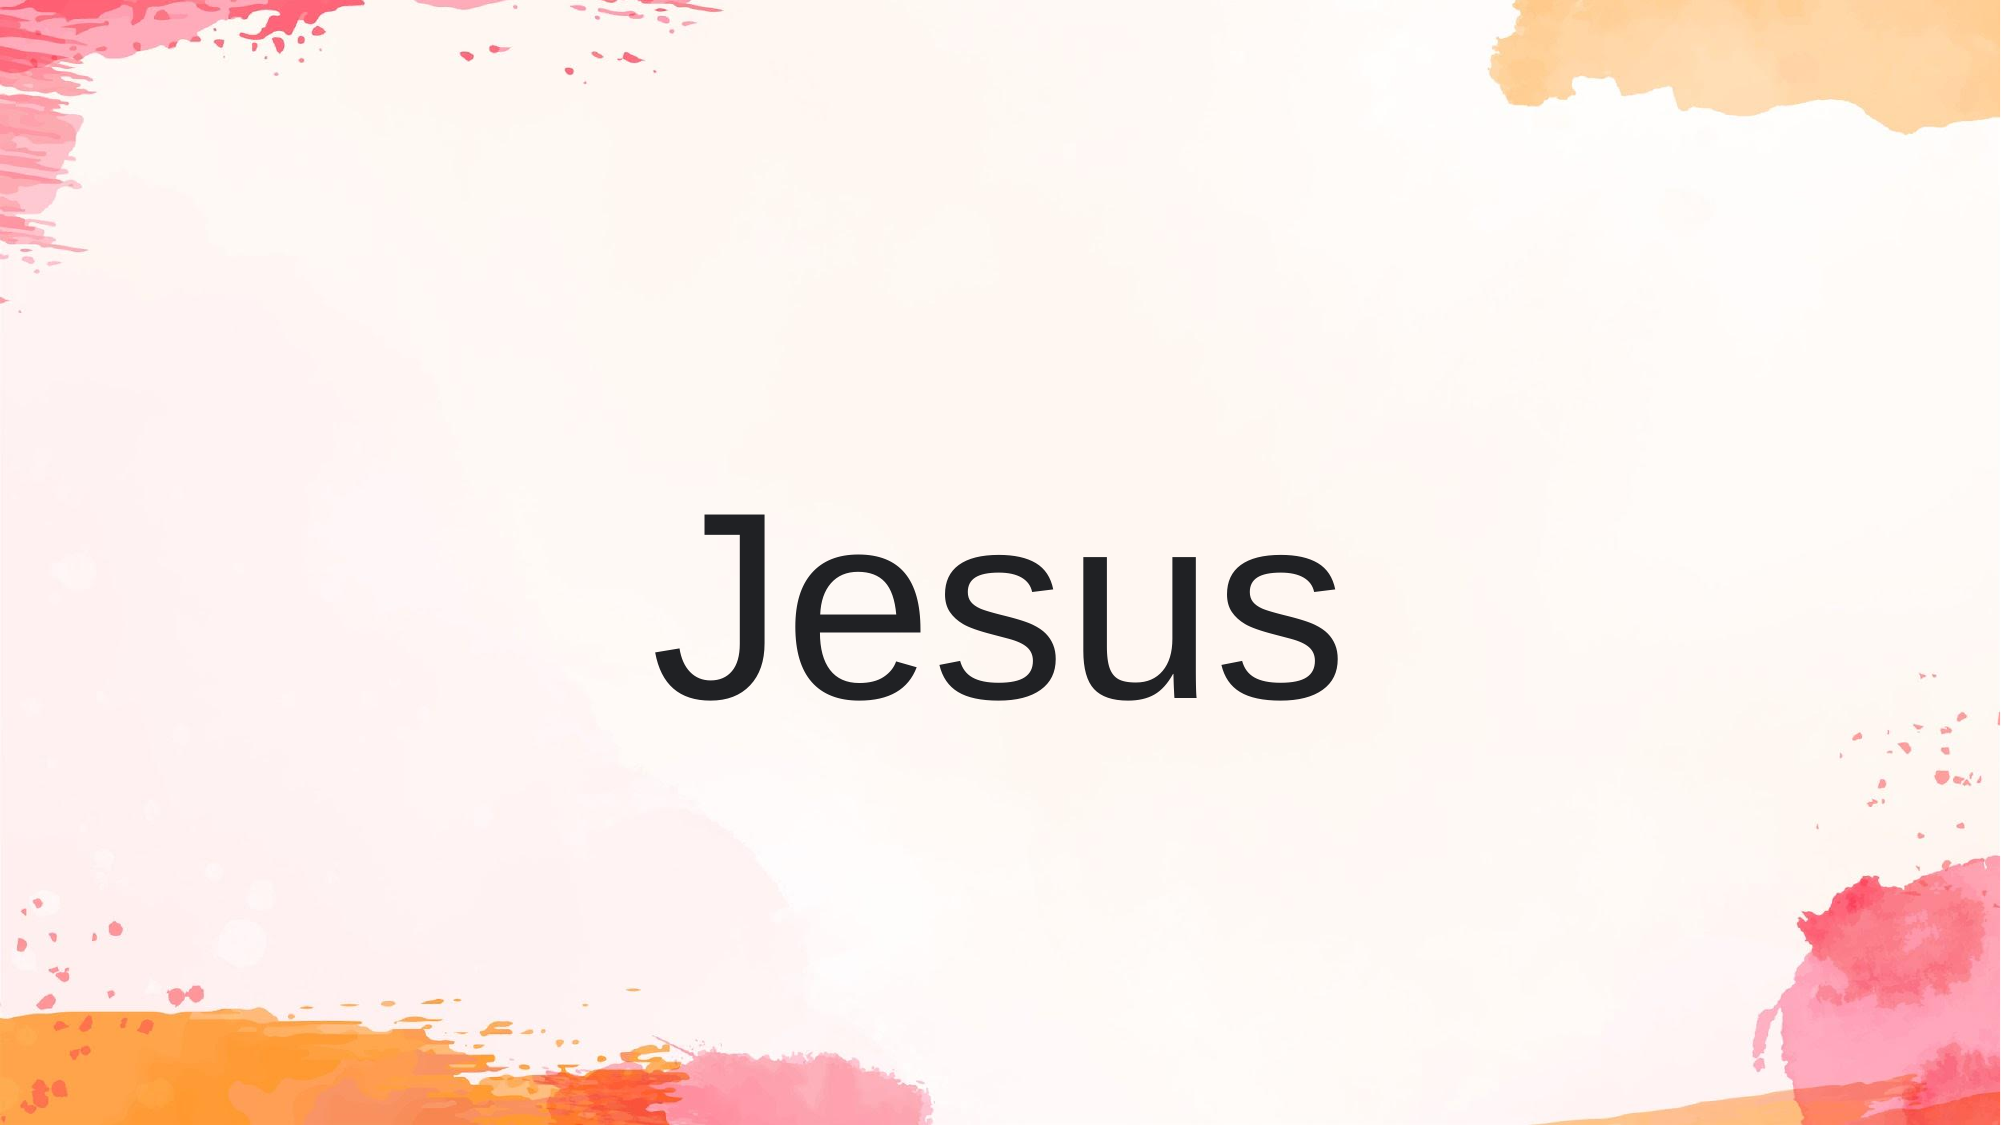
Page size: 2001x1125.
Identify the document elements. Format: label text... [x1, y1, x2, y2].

picture [0, 0, 2001, 1125]
title Jesus [455, 370, 1545, 813]
